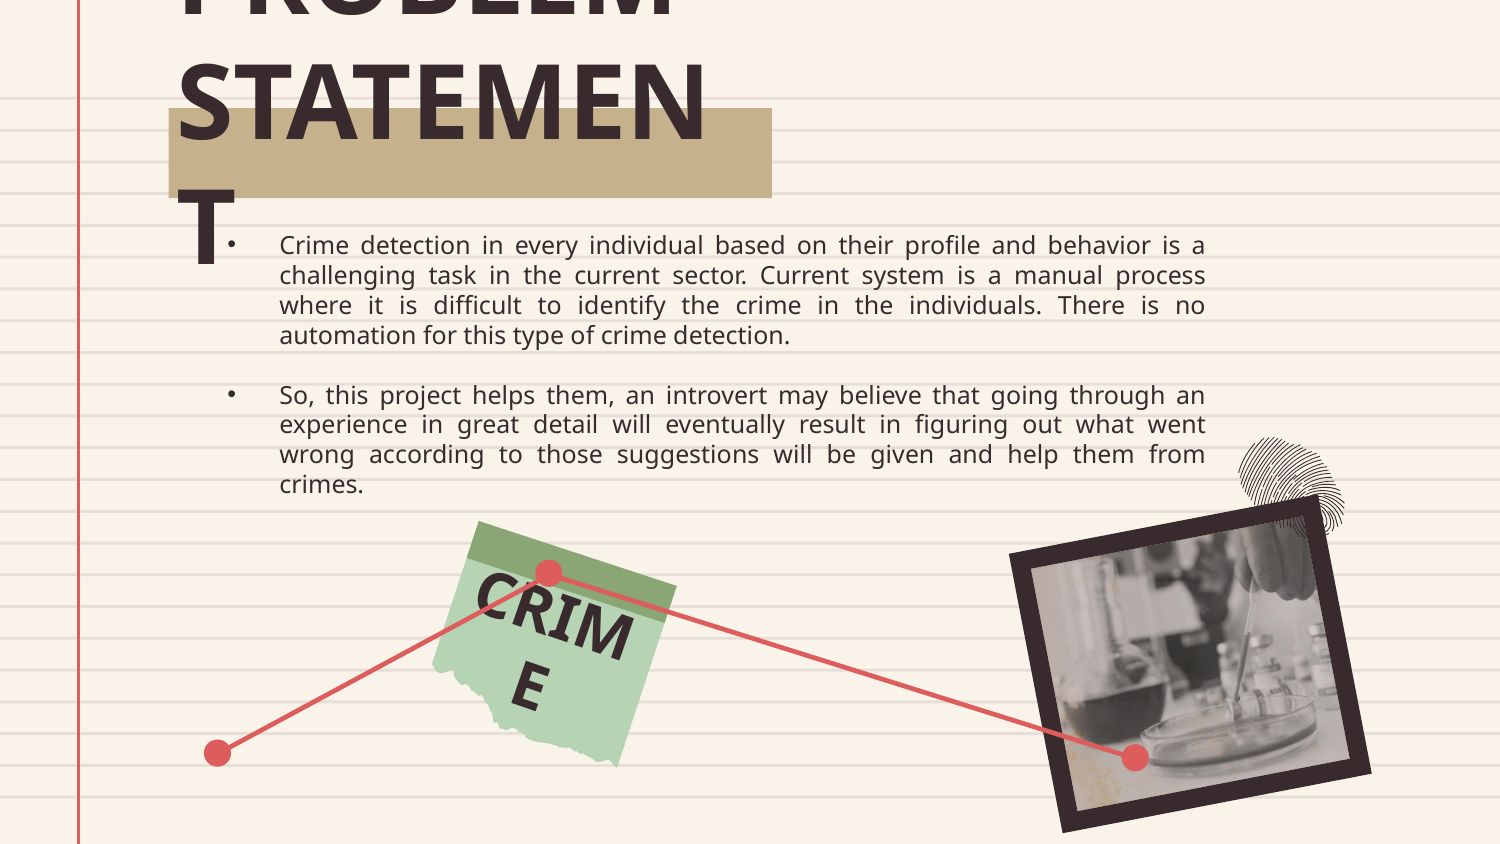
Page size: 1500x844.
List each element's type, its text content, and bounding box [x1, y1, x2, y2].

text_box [428, 531, 668, 558]
title PROBLEM STATEMENT [161, 0, 773, 198]
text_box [203, 559, 1150, 772]
picture [1051, 527, 1349, 810]
subtitle Crime detection in every individual based on their profile and behavior is a challenging task in the current sector. Current system is a manual process where it is difficult to identify the crime in the individuals. There is no automation for this type of crime detection. So, this project helps them, an introvert may believe that going through an experience in great detail will eventually result in figuring out what went wrong according to those suggestions will be given and help them from crimes. [189, 248, 1223, 481]
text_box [1250, 429, 1335, 547]
